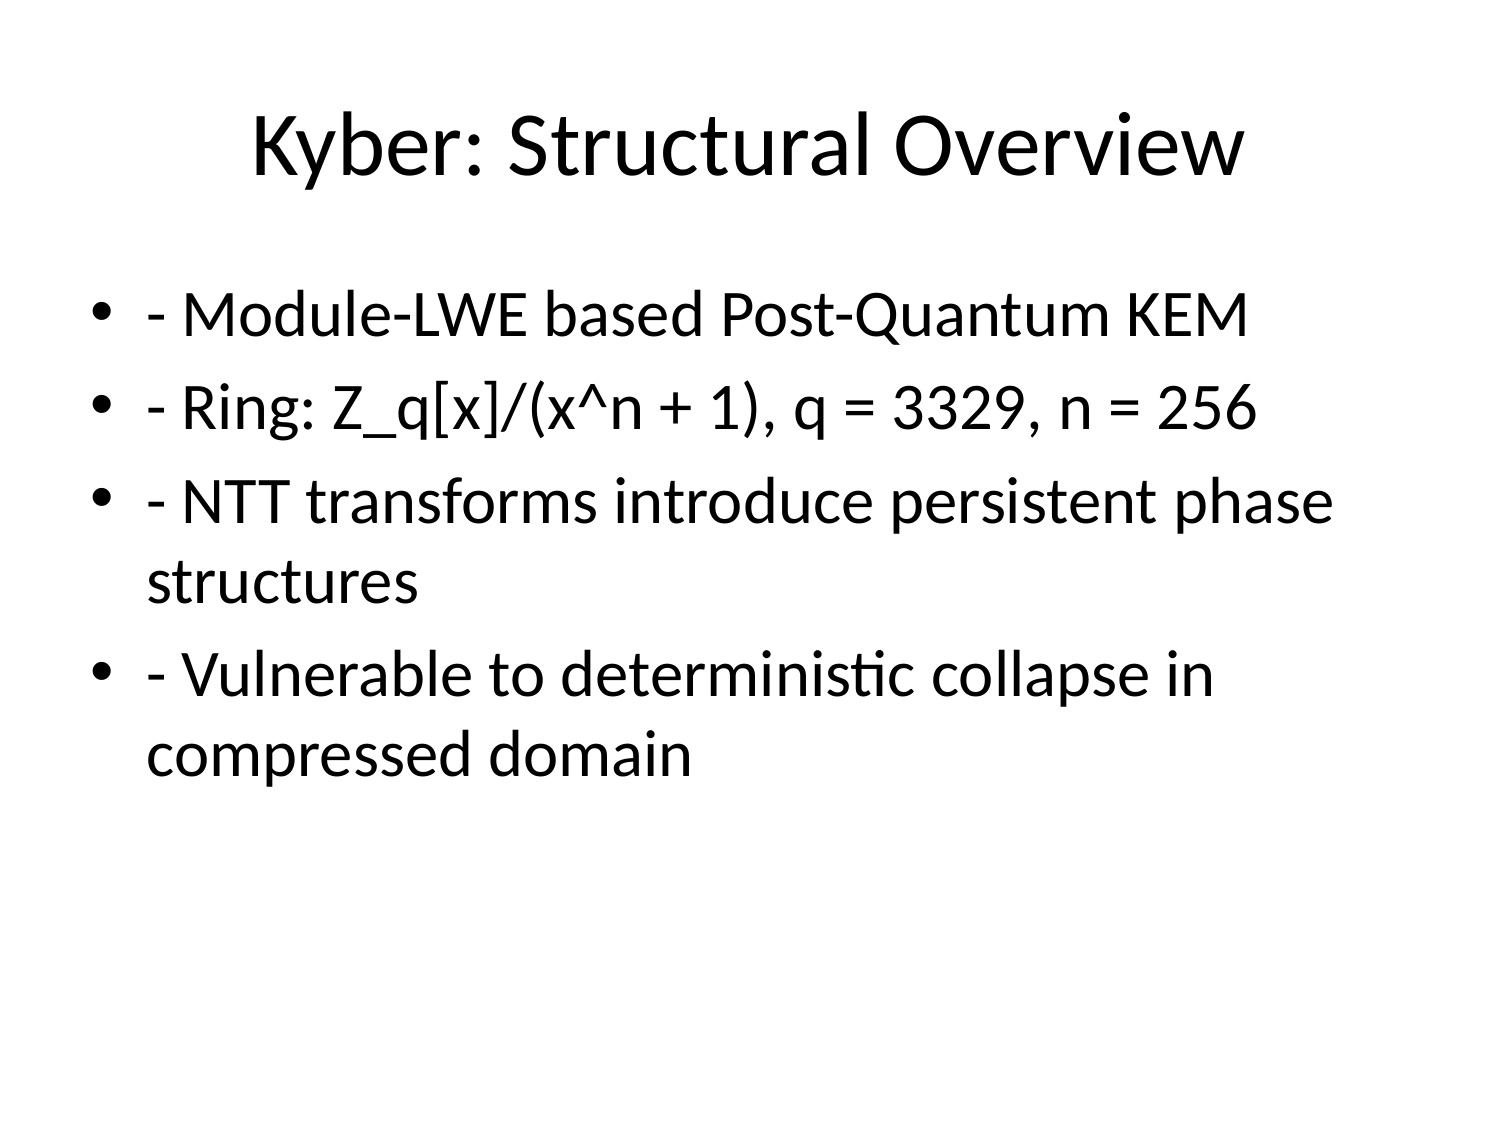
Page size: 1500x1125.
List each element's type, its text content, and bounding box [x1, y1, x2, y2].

list - Module-LWE based Post-Quantum KEM - Ring: Z_q[x]/(x^n + 1), q = 3329, n = 256 - NTT transforms introduce persistent phase structures - Vulnerable to deterministic collapse in compressed domain [75, 262, 1425, 1005]
title Kyber: Structural Overview [75, 45, 1425, 233]
